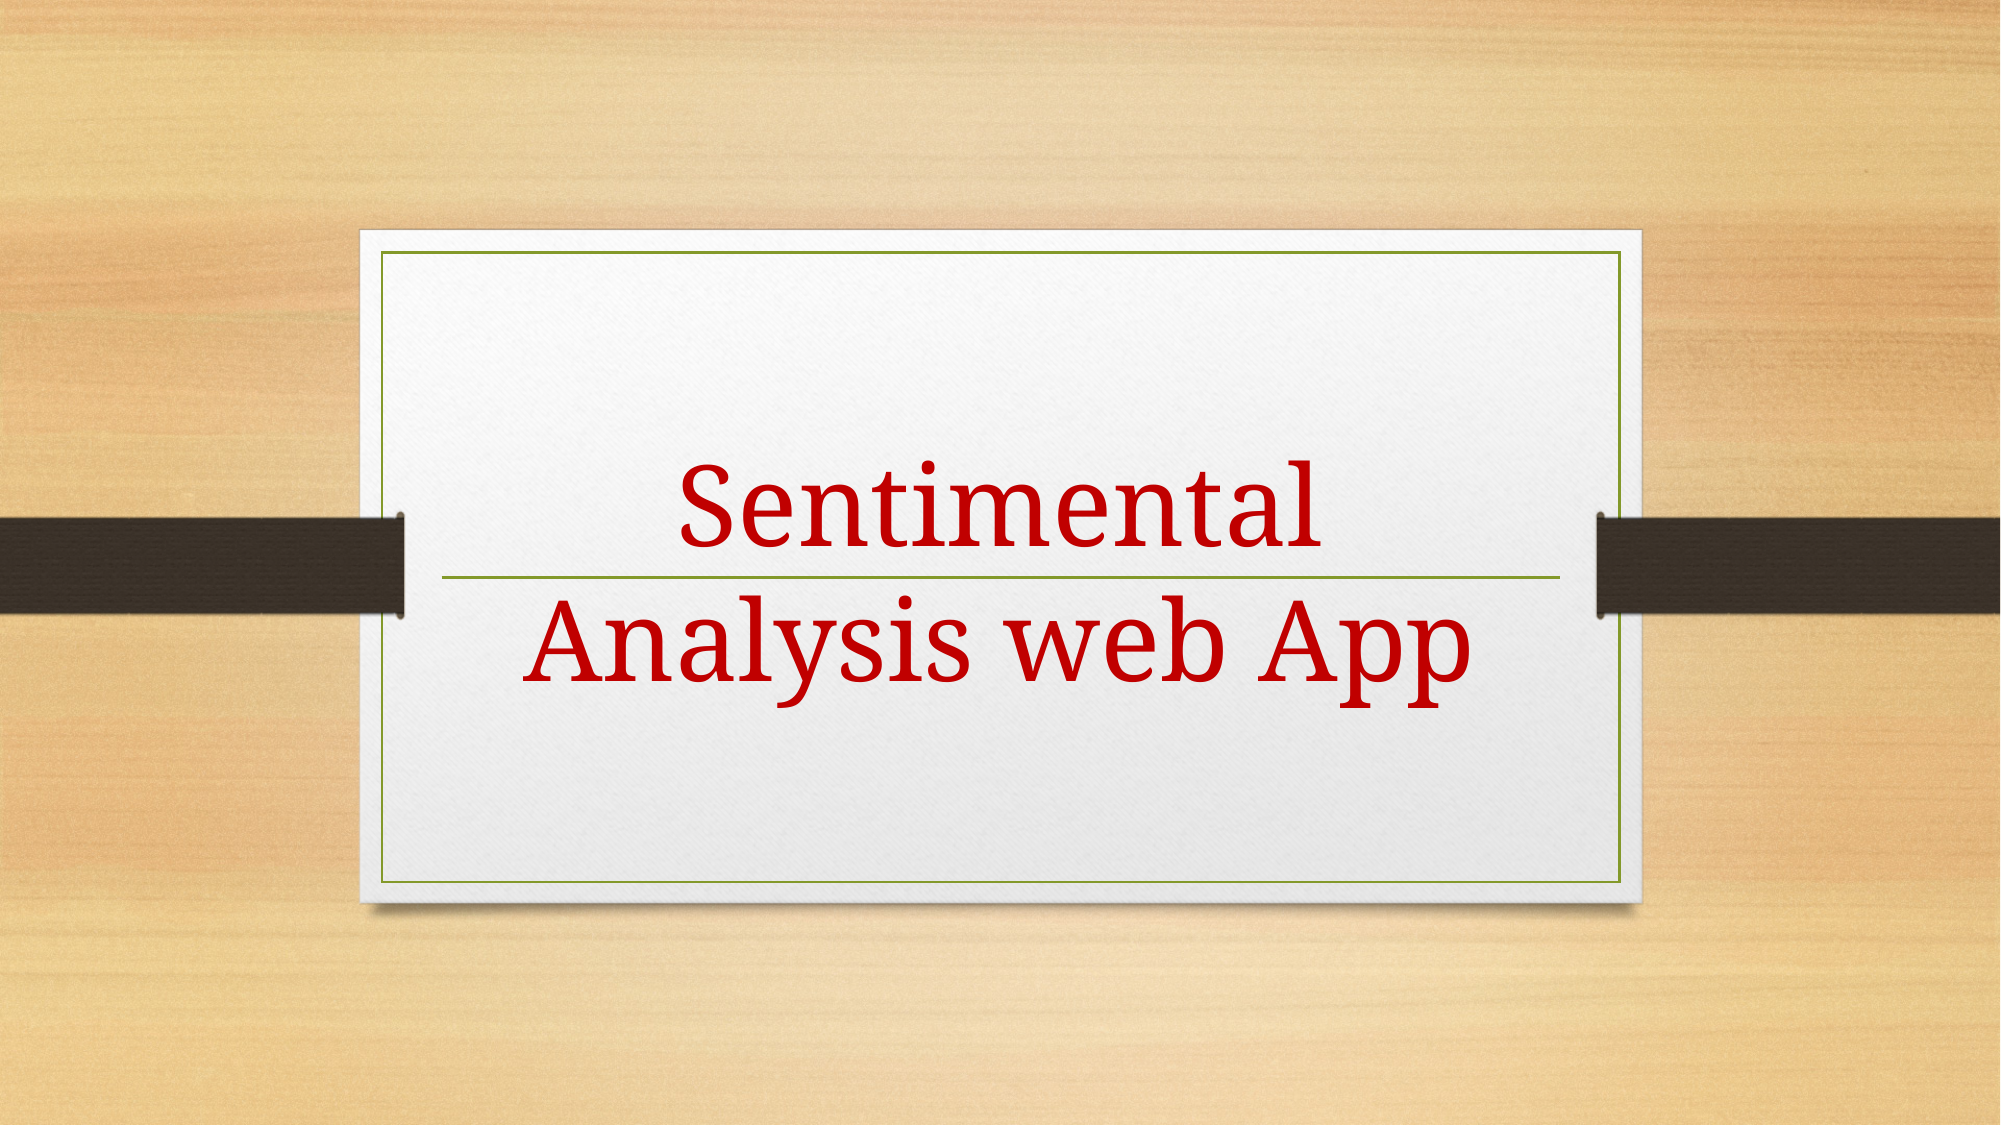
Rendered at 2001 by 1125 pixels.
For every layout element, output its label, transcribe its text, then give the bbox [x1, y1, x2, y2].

title Sentimental Analysis web App [440, 462, 1559, 712]
picture [0, 0, 2001, 1125]
